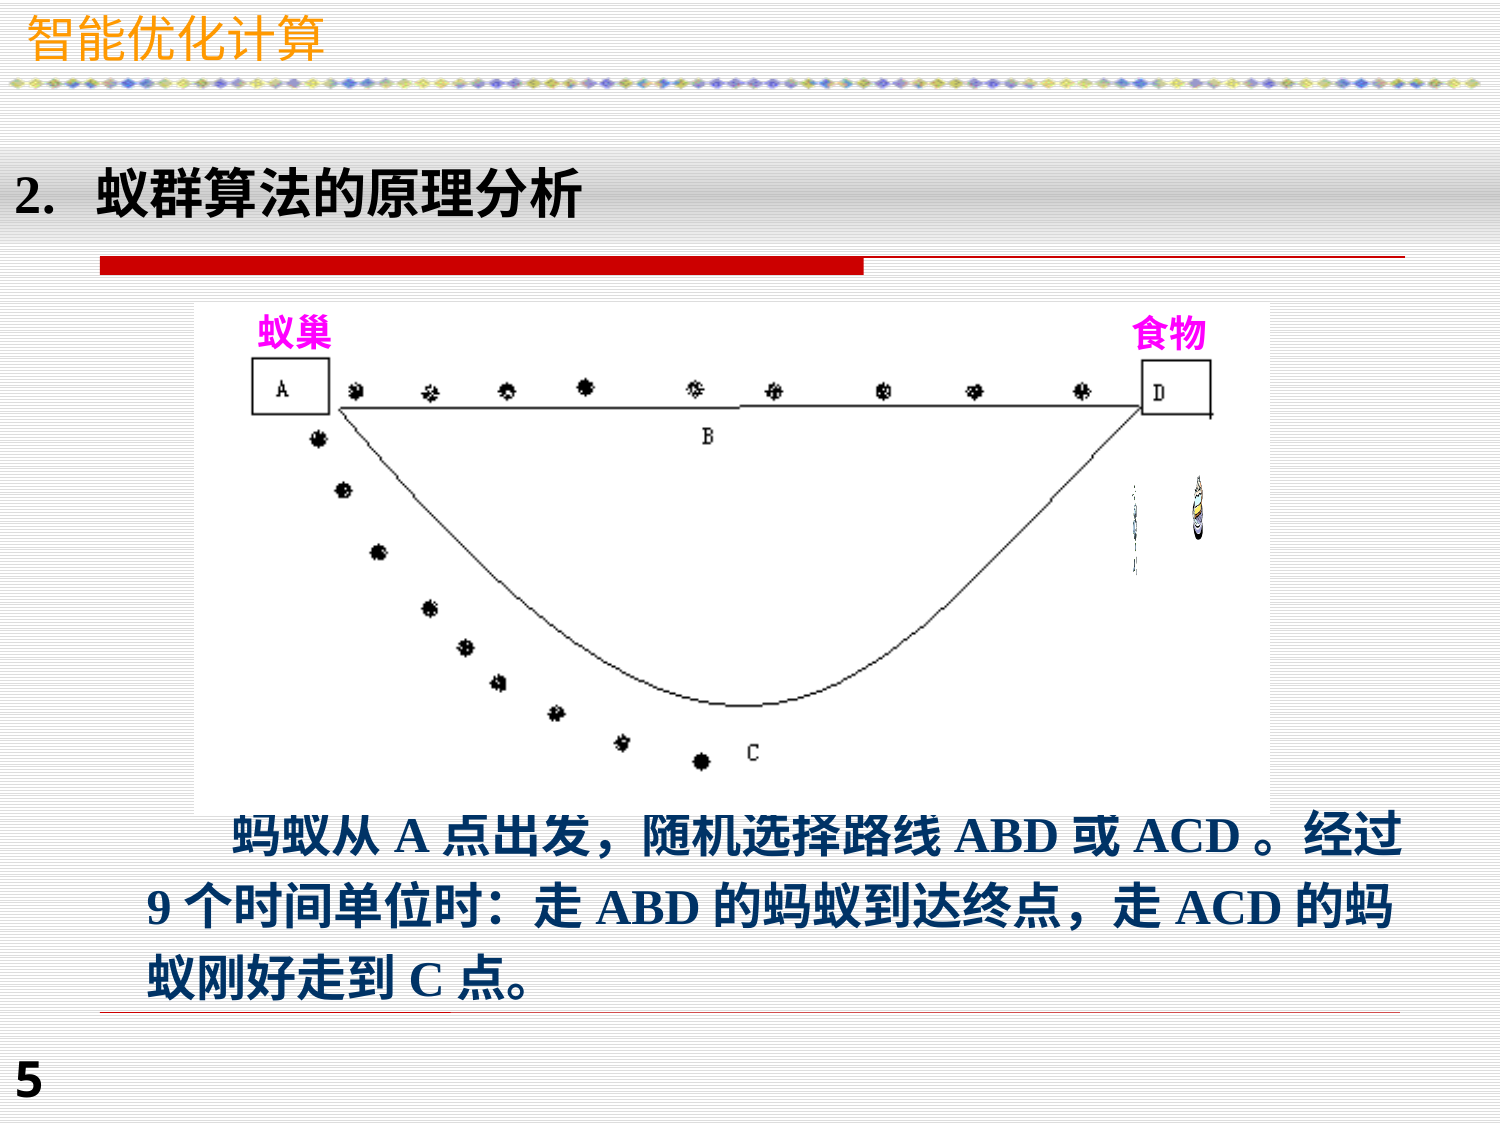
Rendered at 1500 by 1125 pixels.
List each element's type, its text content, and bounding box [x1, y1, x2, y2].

text_box 2. 蚁群算法的原理分析 [0, 148, 1500, 244]
picture [5, 76, 1500, 91]
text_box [1131, 474, 1204, 576]
text_box 蚂蚁从A点出发，随机选择路线ABD或ACD。经过9个时间单位时：走ABD的蚂蚁到达终点，走ACD的蚂蚁刚好走到C点。 [58, 302, 1424, 1012]
text_box 智能优化计算 [11, 0, 620, 75]
picture [194, 302, 1270, 816]
